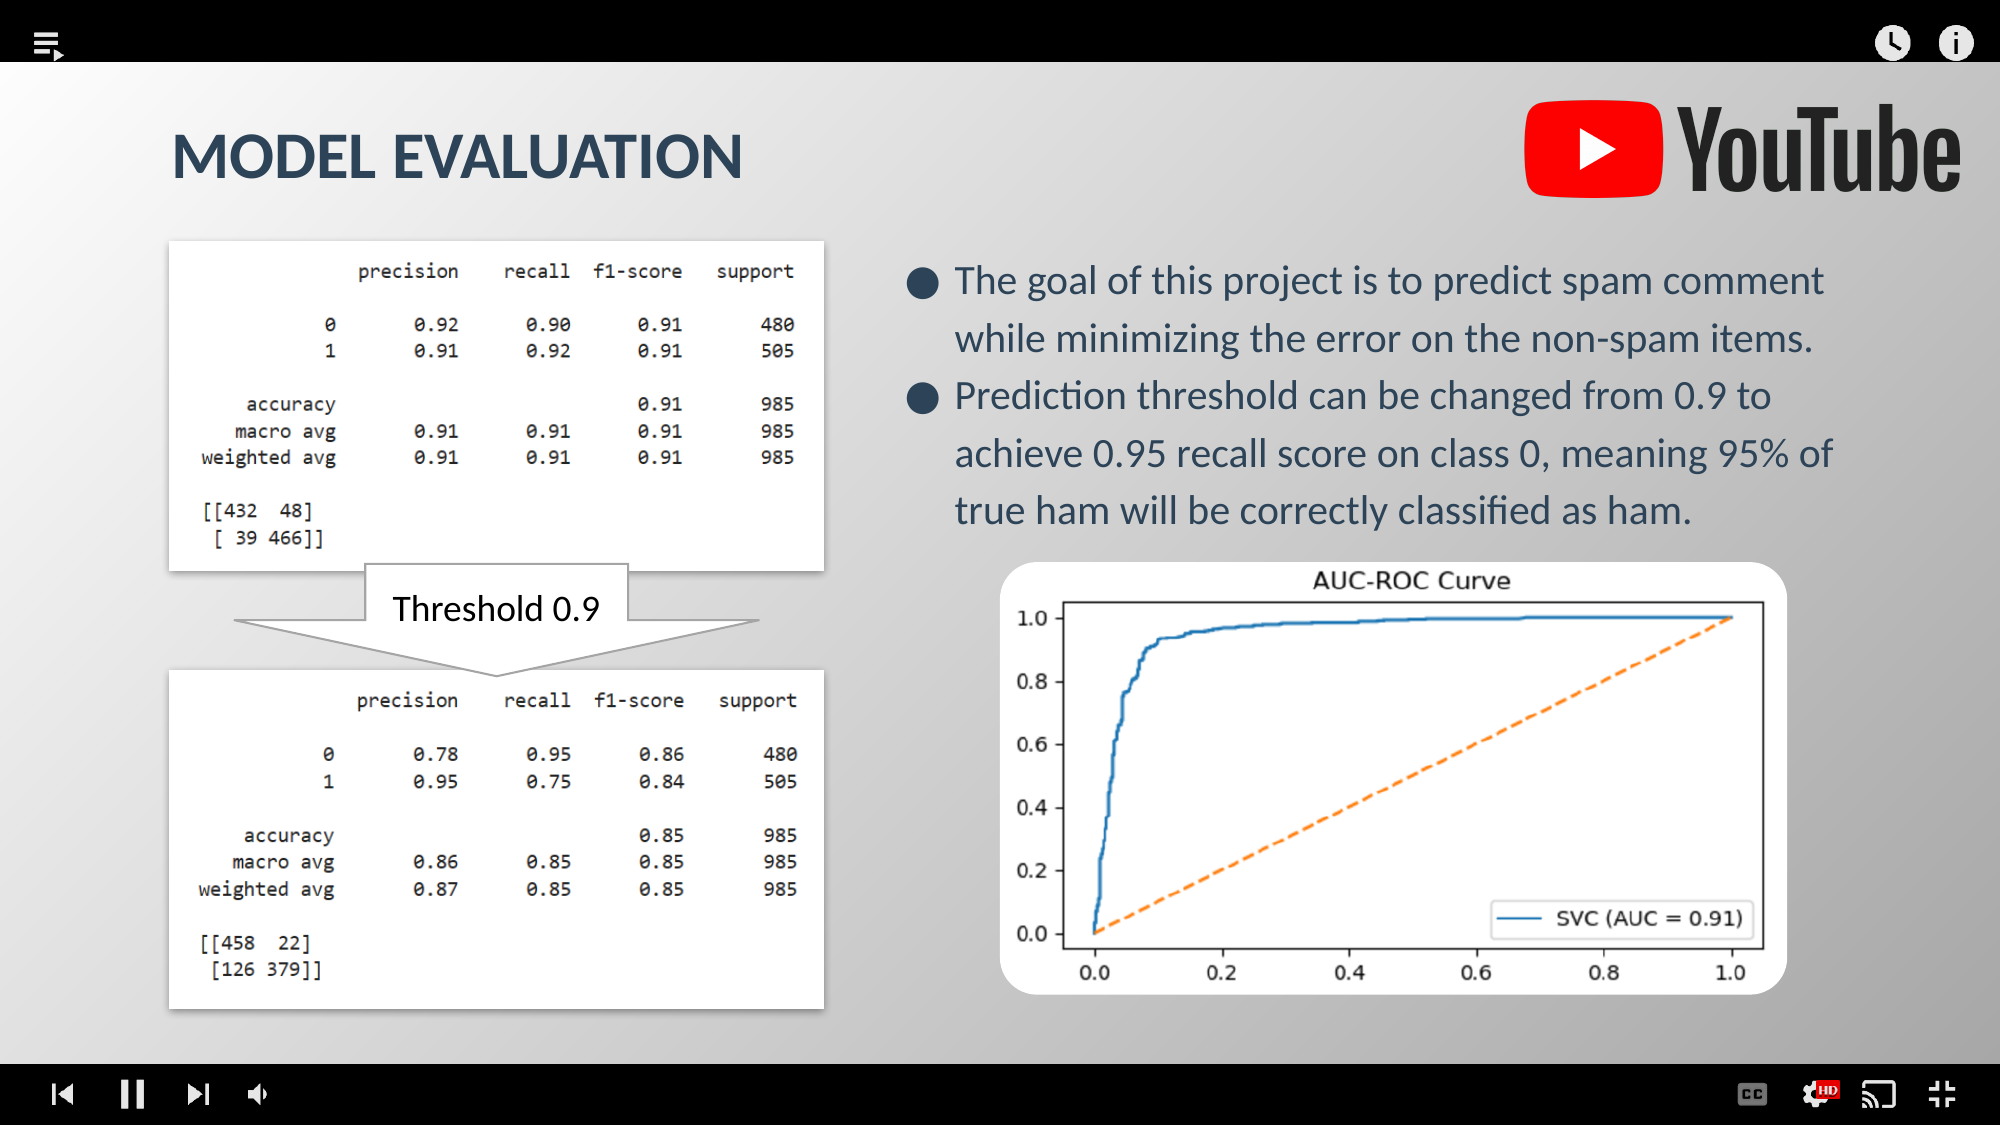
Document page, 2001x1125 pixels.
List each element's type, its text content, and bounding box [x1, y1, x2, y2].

picture [999, 562, 1788, 995]
text_box Threshold 0.9 [233, 562, 760, 678]
text_box MODEL EVALUATION [155, 97, 1523, 223]
picture [183, 255, 810, 556]
picture [1522, 92, 1962, 205]
picture [183, 684, 810, 995]
picture [0, 0, 2000, 62]
text_box The goal of this project is to predict spam comment while minimizing the error on the non-spam items. Prediction threshold can be changed from 0.9 to achieve 0.95 recall score on class 0, meaning 95% of true ham will be correctly classified as ham. [864, 230, 1850, 631]
picture [0, 1064, 2000, 1125]
